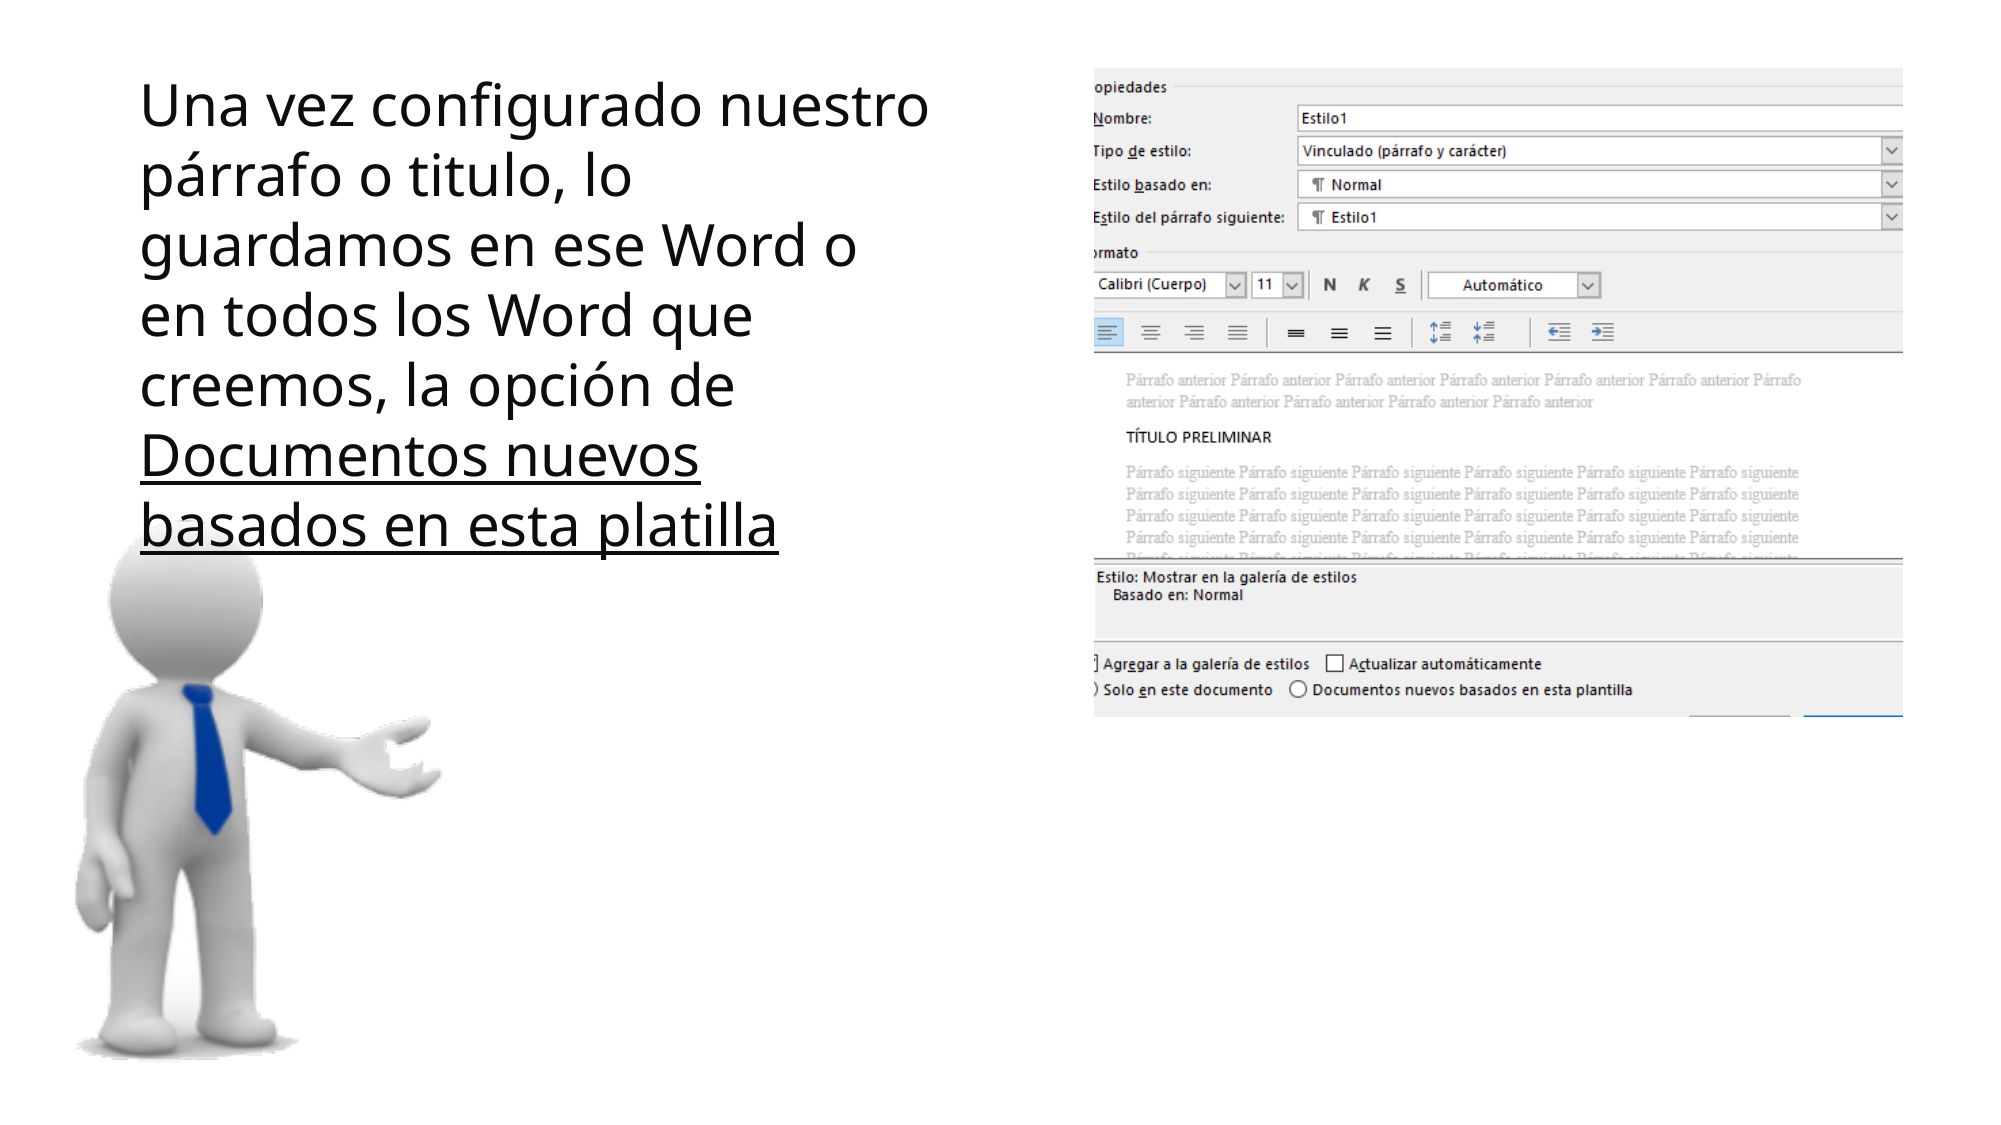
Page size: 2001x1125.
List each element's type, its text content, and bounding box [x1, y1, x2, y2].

picture [0, 452, 502, 1110]
picture [1094, 60, 1903, 717]
text_box Una vez configurado nuestro párrafo o titulo, lo guardamos en ese Word o en todos los Word que creemos, la opción de Documentos nuevos basados en esta platilla [125, 60, 955, 565]
